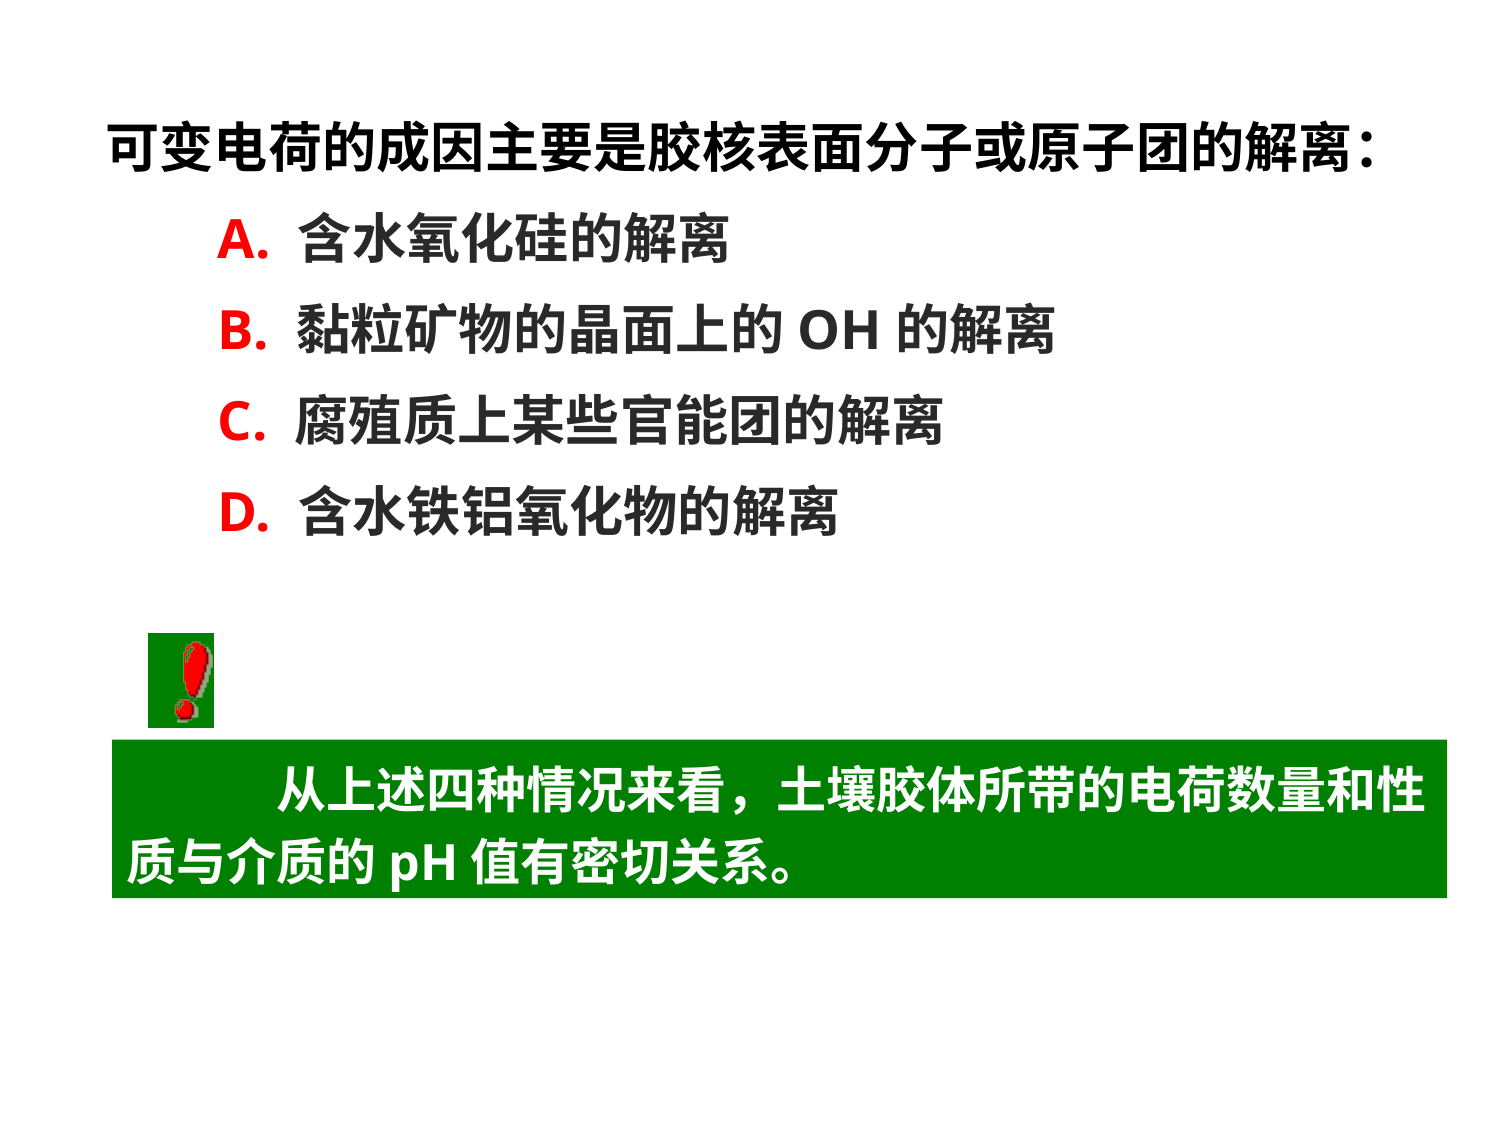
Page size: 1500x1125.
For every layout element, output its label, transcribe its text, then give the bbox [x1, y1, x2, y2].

text_box 从上述四种情况来看，土壤胶体所带的电荷数量和性质与介质的pH值有密切关系。 [112, 739, 1448, 899]
picture [147, 633, 215, 729]
text_box 可变电荷的成因主要是胶核表面分子或原子团的解离： A. 含水氧化硅的解离 B. 黏粒矿物的晶面上的OH的解离 C. 腐殖质上某些官能团的解离 D. 含水铁铝氧化物的解离 [53, 79, 1436, 550]
